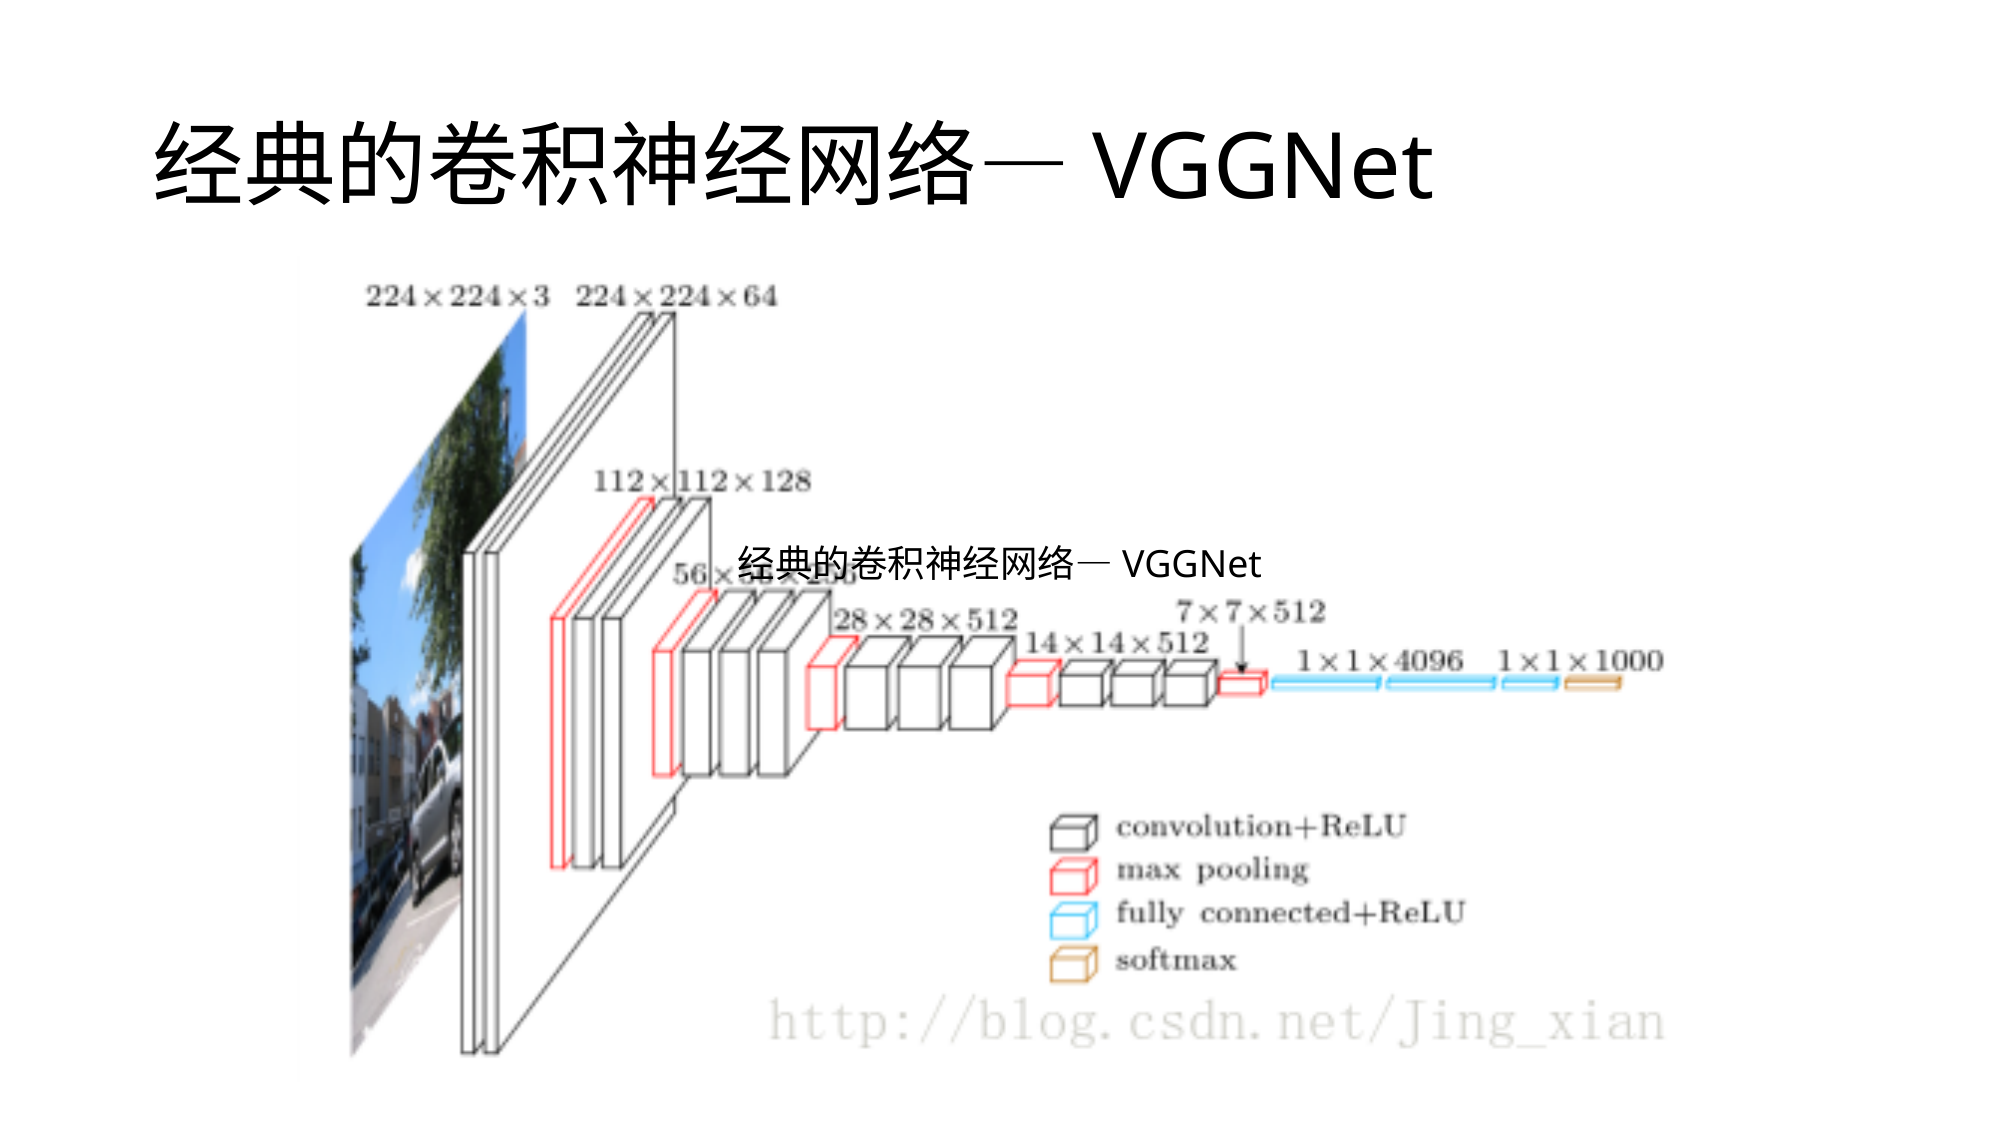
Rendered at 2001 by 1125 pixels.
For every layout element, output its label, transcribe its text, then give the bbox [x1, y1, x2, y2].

title 经典的卷积神经网络—VGGNet [137, 59, 1863, 278]
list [297, 256, 1703, 1082]
